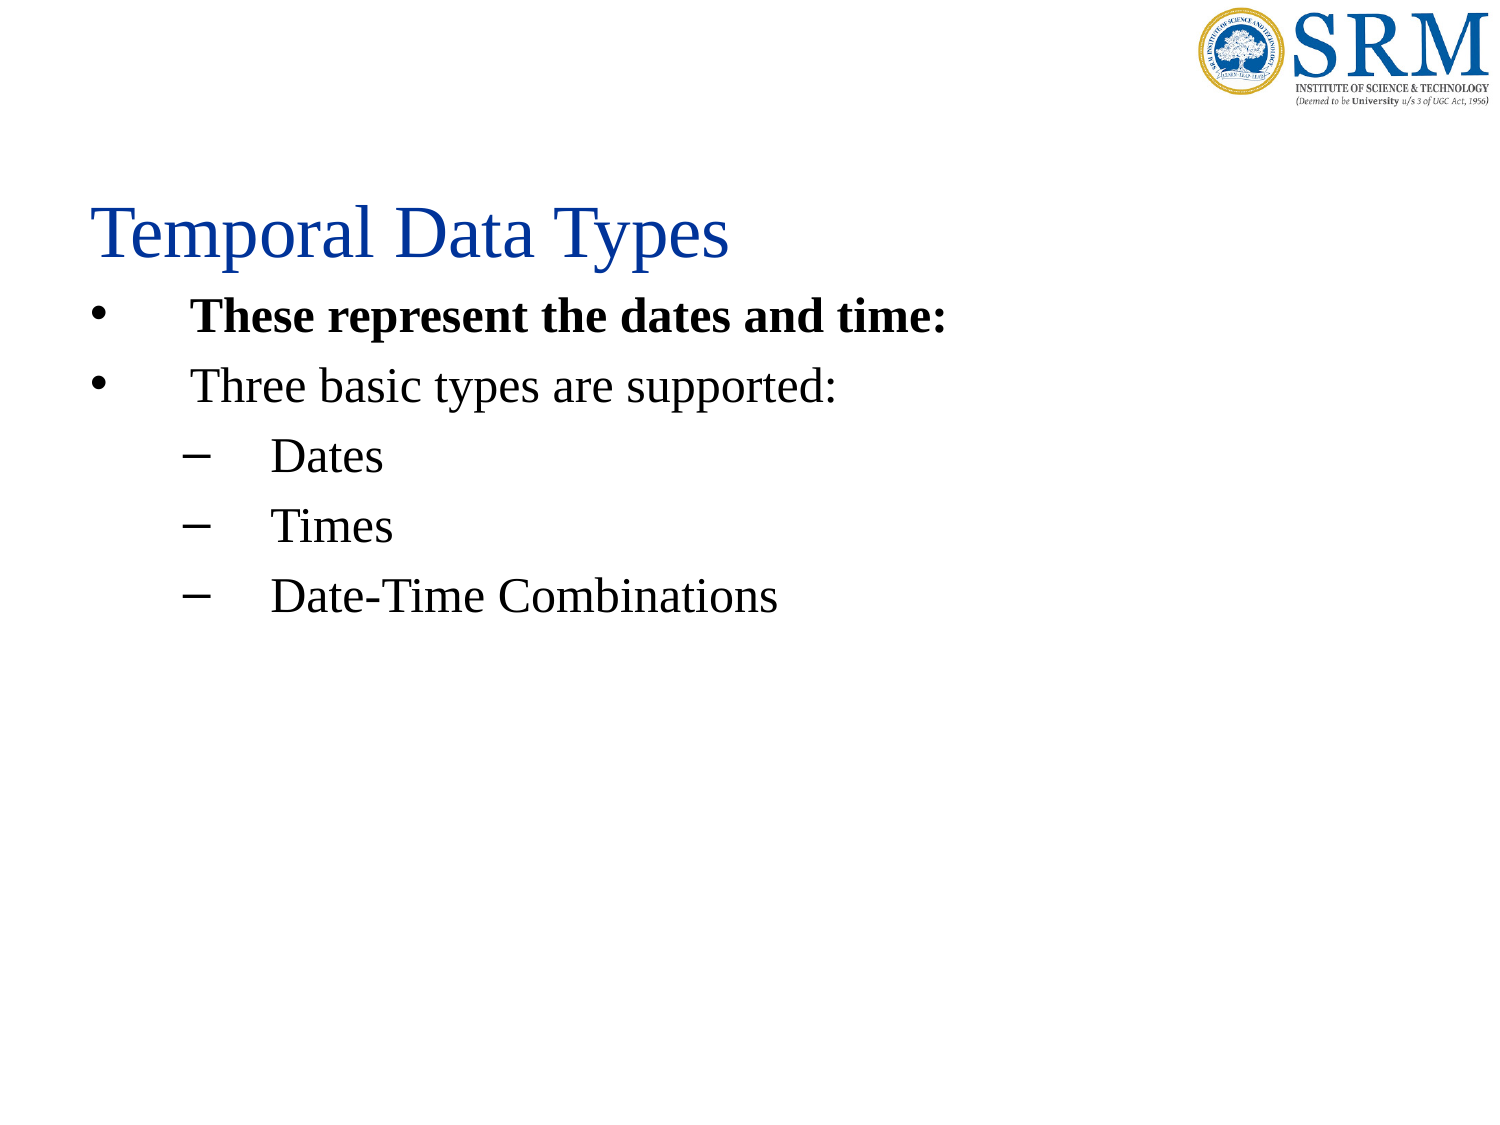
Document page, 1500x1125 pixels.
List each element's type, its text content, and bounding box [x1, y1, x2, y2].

picture [1192, 6, 1495, 112]
list Temporal Data Types These represent the dates and time: Three basic types are supported: Dates Times Date-Time Combinations [75, 174, 1425, 918]
